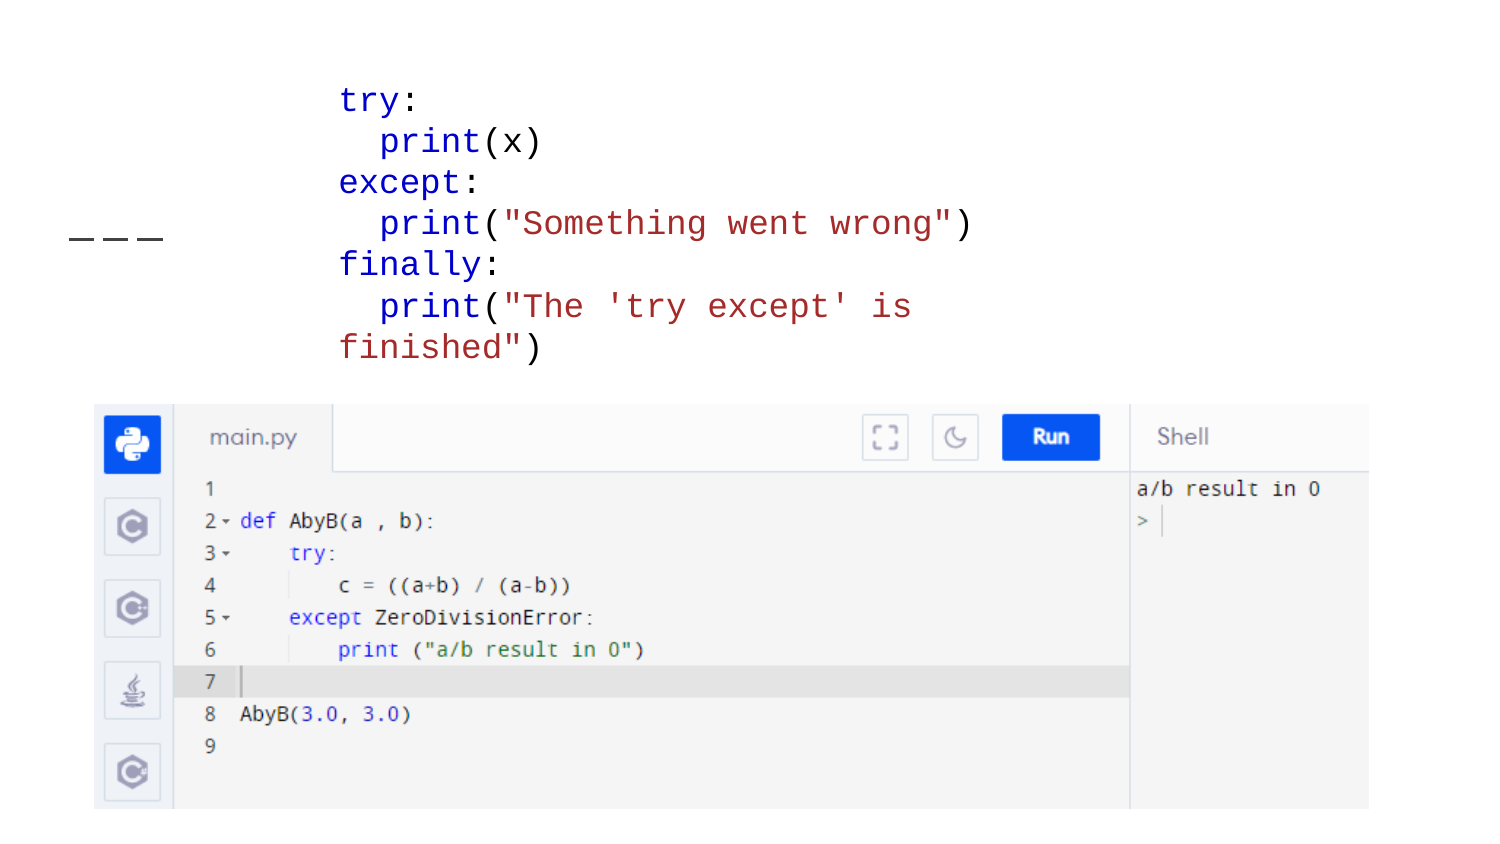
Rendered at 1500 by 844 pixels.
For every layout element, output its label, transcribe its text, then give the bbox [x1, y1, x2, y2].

text_box try: print(x) except: print("Something went wrong") finally: print("The 'try except' is finished") [323, 61, 1117, 381]
picture [94, 403, 1370, 809]
